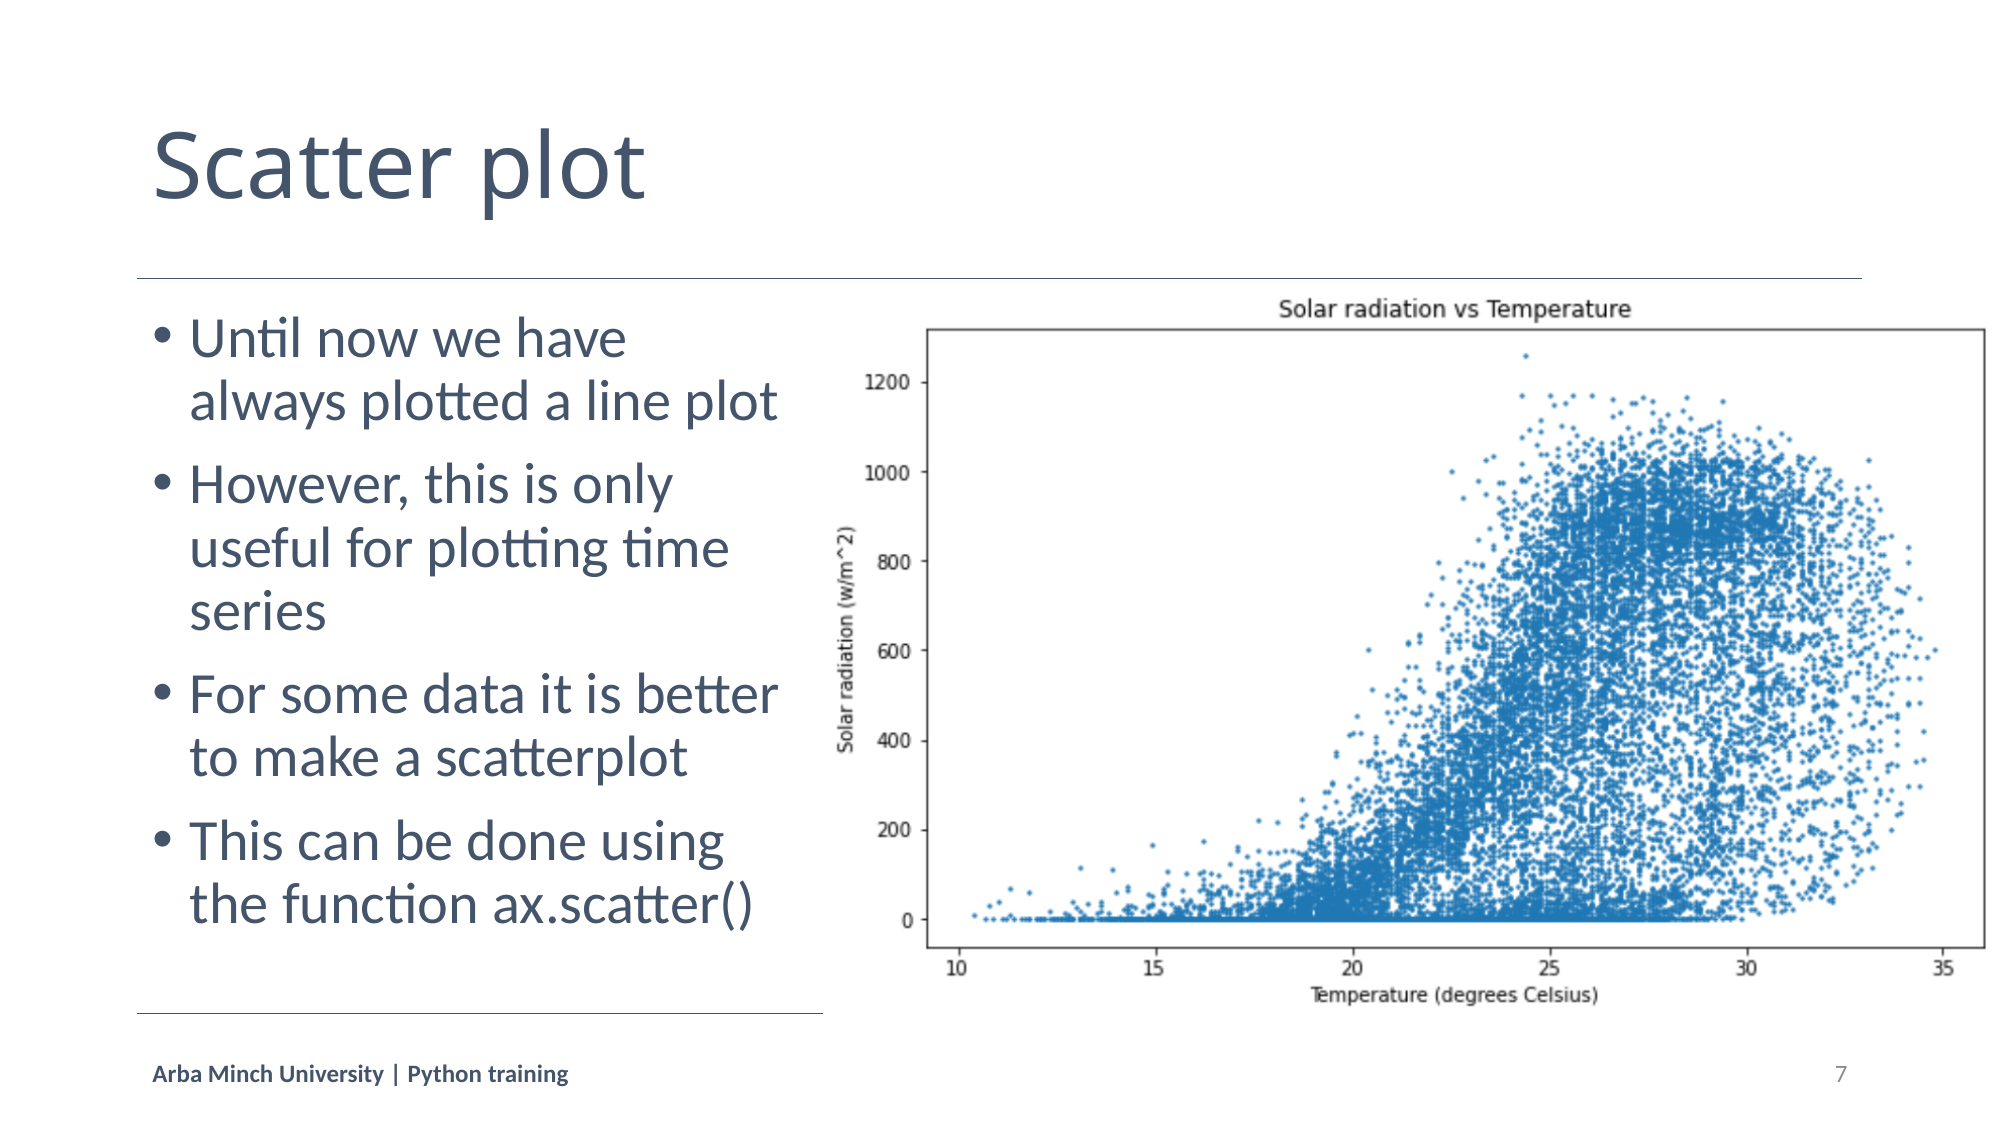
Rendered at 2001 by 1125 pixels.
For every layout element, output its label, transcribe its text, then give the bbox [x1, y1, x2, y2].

footer Arba Minch University | Python training [137, 1042, 1226, 1103]
title Scatter plot [137, 59, 1863, 278]
slide_number 7 [1412, 1042, 1863, 1103]
list Until now we have always plotted a line plot However, this is only useful for plotting time series For some data it is better to make a scatterplot This can be done using the function ax.scatter() [137, 299, 808, 1014]
picture [823, 281, 2000, 1014]
